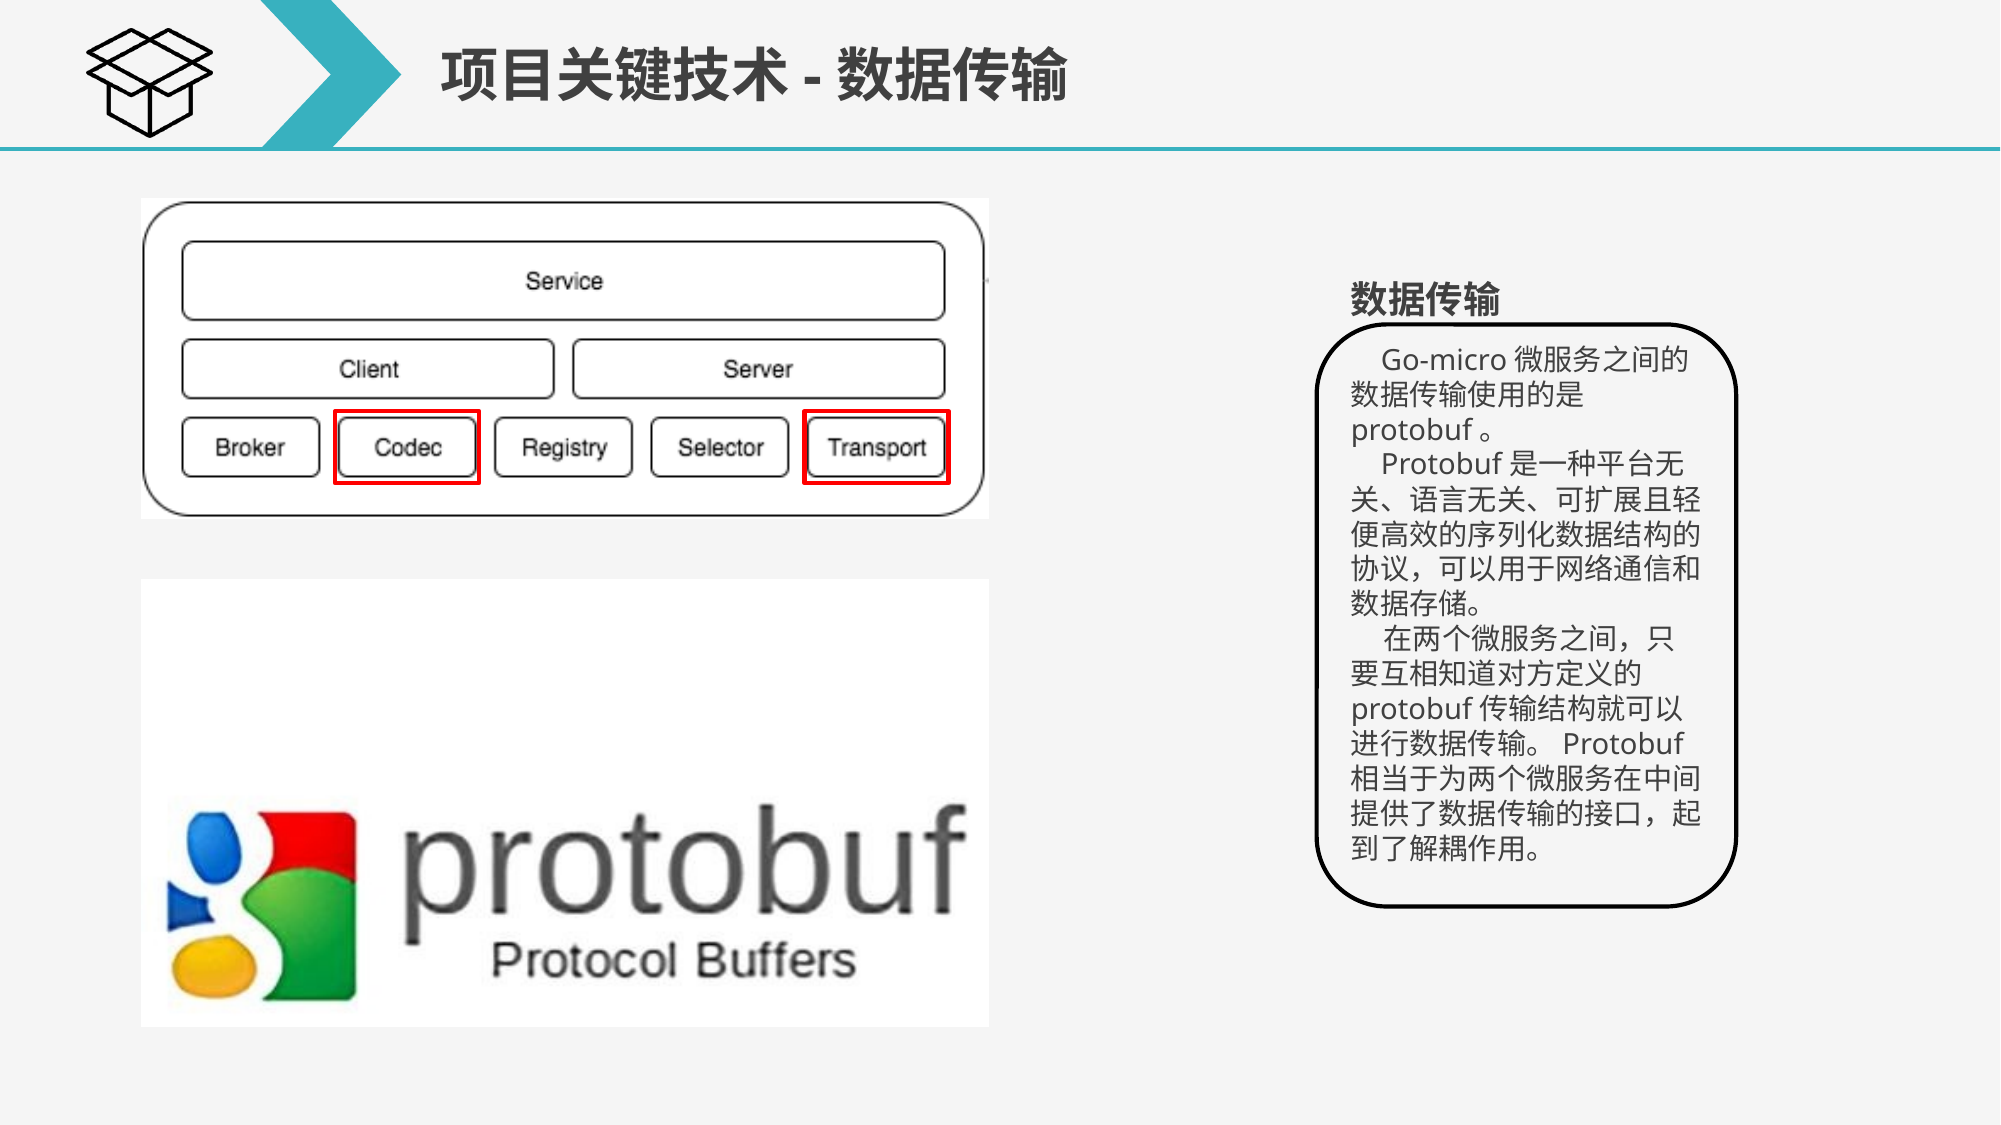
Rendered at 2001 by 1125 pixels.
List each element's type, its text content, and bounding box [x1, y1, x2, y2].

picture [140, 579, 989, 1027]
text_box [1314, 322, 1739, 909]
picture [86, 10, 214, 138]
text_box 数据传输 [1350, 276, 1705, 322]
picture [140, 198, 989, 519]
text_box 项目关键技术-数据传输 [425, 31, 1278, 116]
